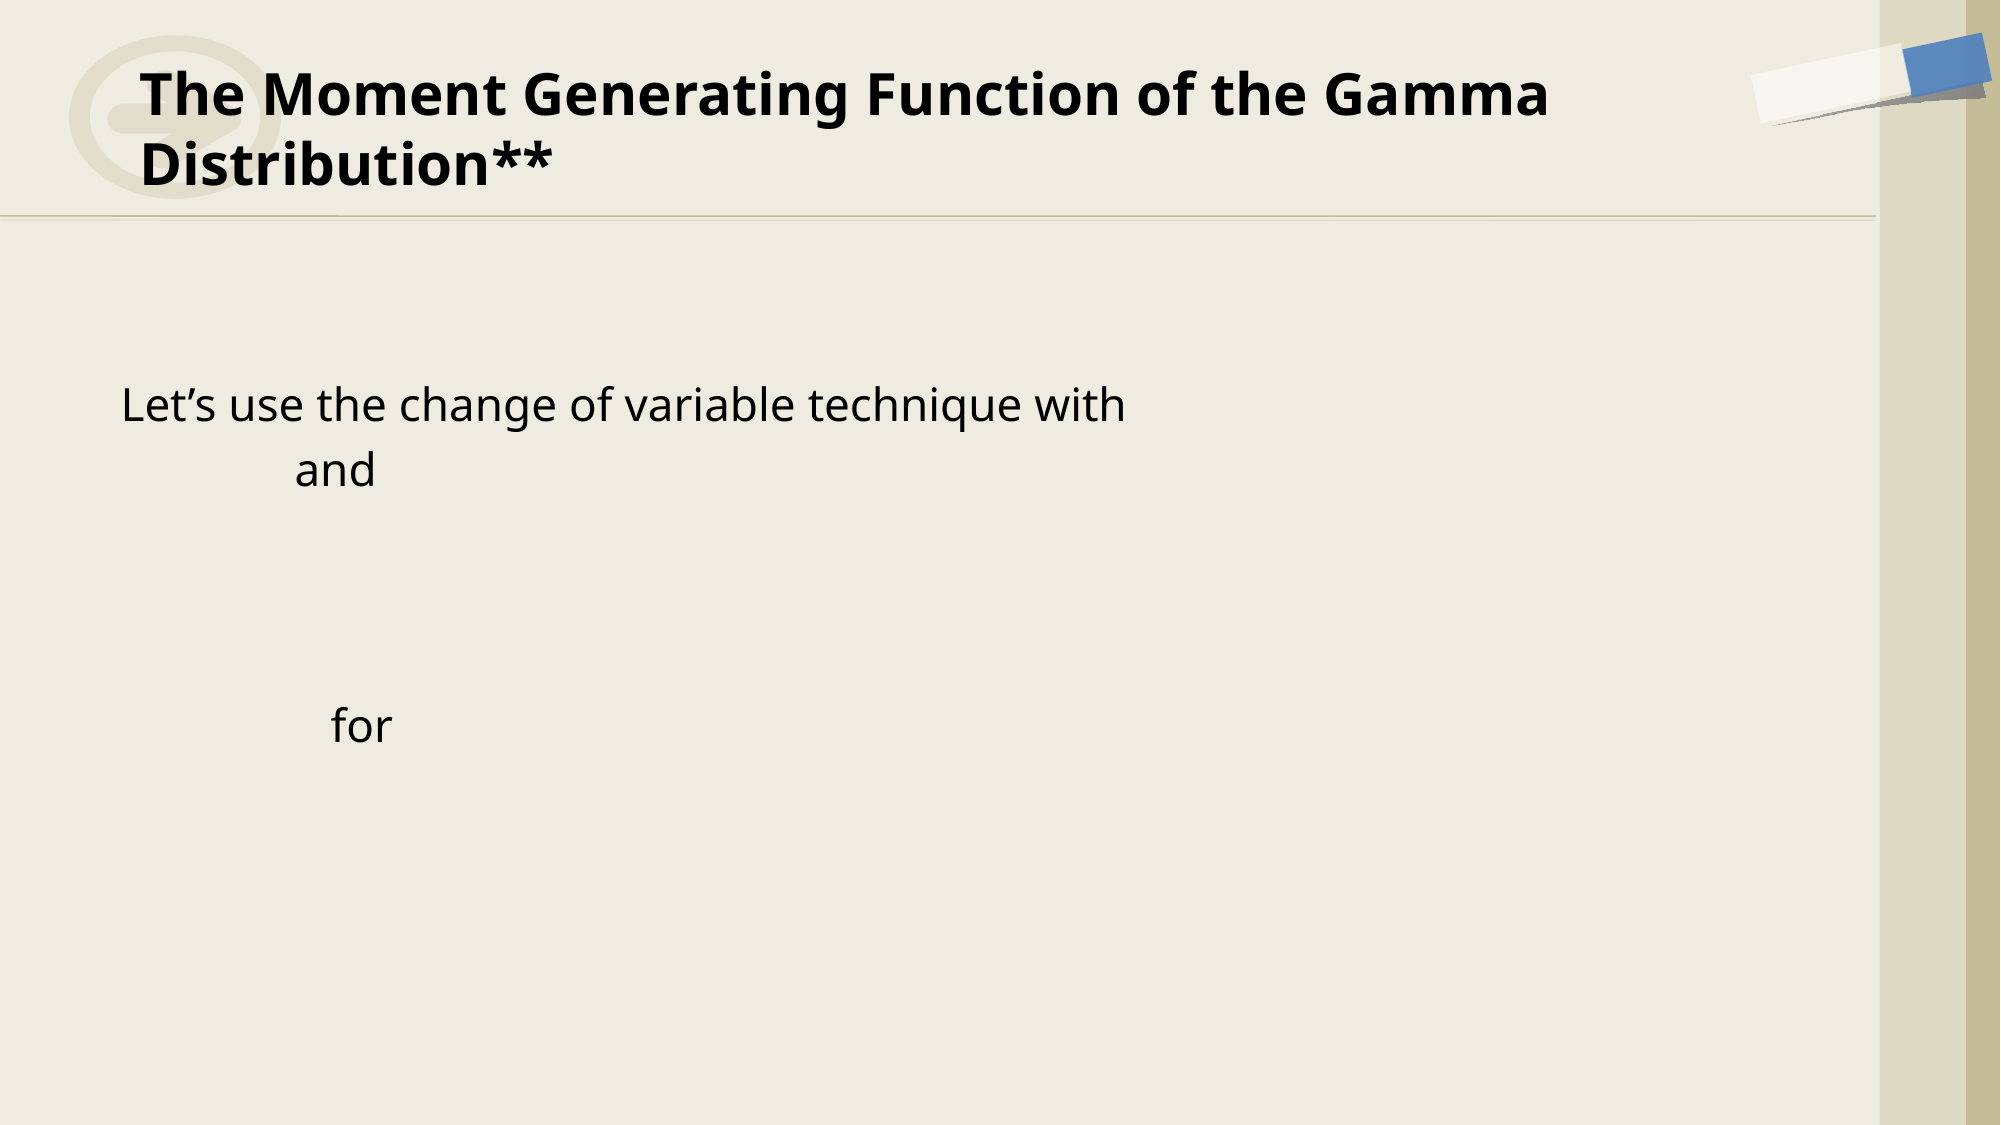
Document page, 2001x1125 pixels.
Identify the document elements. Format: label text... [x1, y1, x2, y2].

title The Moment Generating Function of the Gamma Distribution** [124, 33, 1925, 221]
